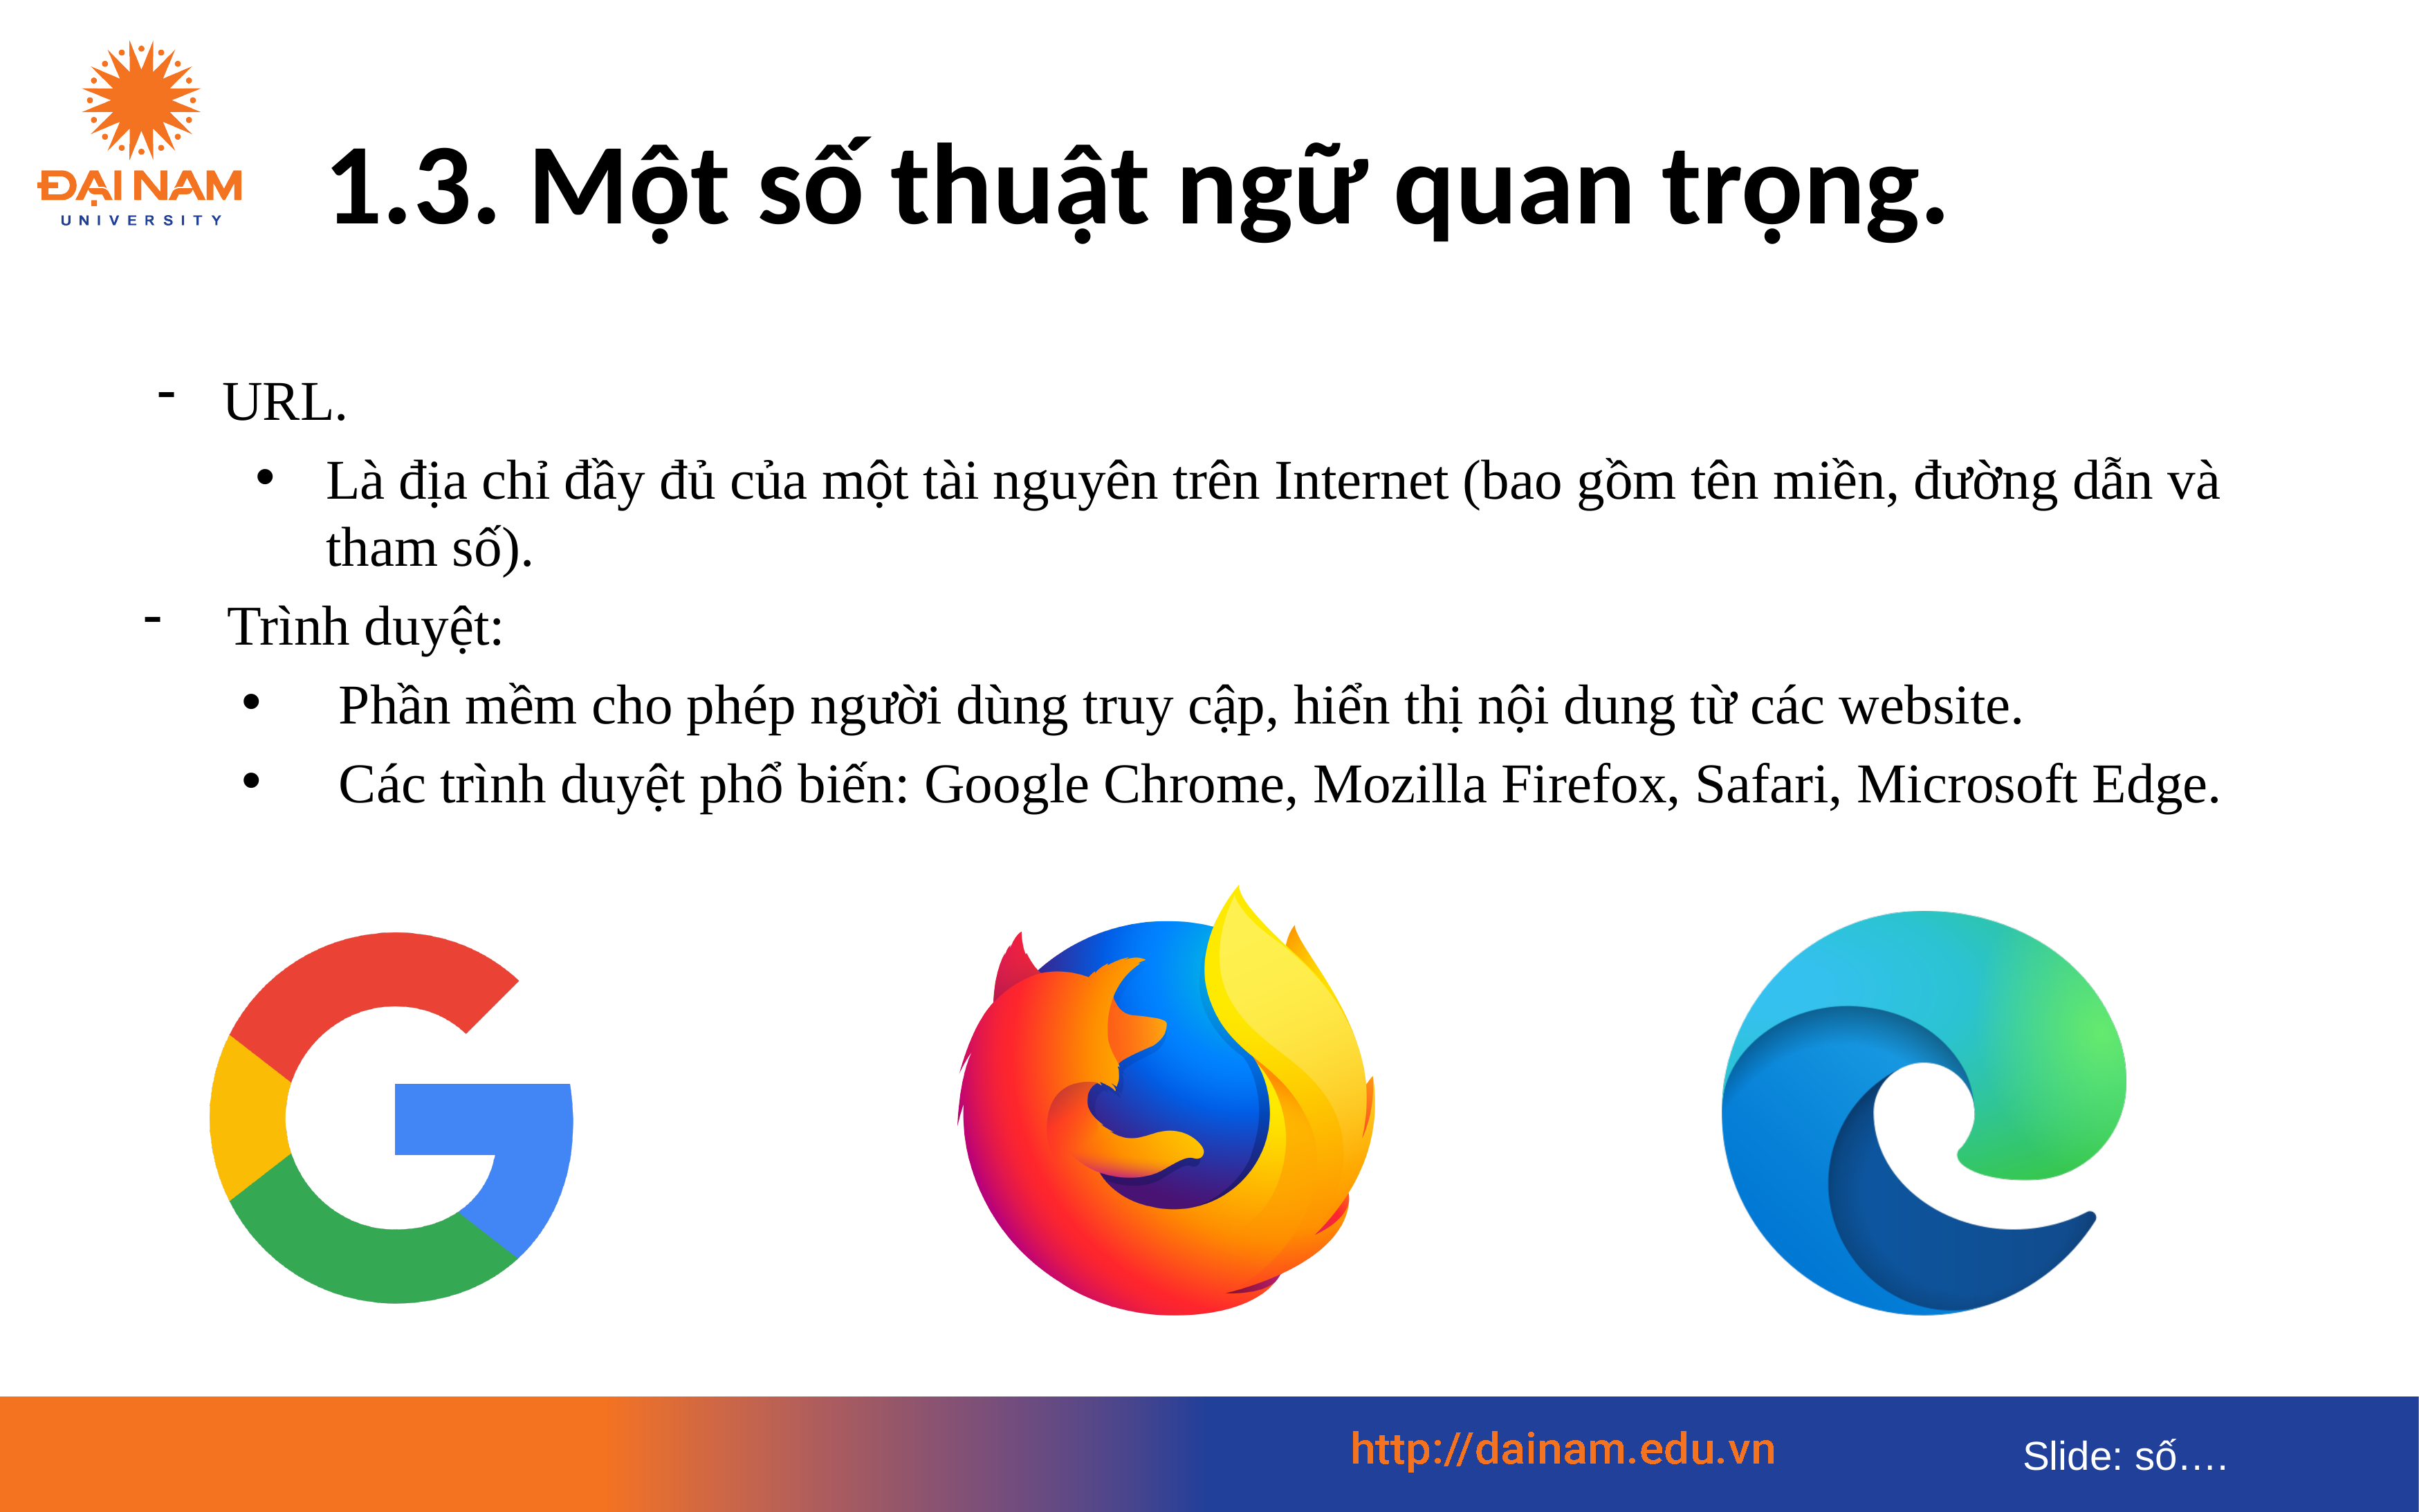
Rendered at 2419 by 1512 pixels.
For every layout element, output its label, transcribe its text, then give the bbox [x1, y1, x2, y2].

list URL. Là địa chỉ đầy đủ của một tài nguyên trên Internet (bao gồm tên miền, đường dẫn và tham số). Trình duyệt: Phần mềm cho phép người dùng truy cập, hiển thị nội dung từ các website. Các trình duyệt phổ biến: Google Chrome, Mozilla Firefox, Safari, Microsoft Edge. [120, 352, 2298, 1351]
picture [37, 40, 241, 225]
picture [1721, 911, 2126, 1316]
picture [0, 1396, 2419, 1512]
title 1.3. Một số thuật ngữ quan trọng. [49, 52, 2227, 304]
picture [957, 885, 1375, 1316]
picture [196, 920, 593, 1316]
